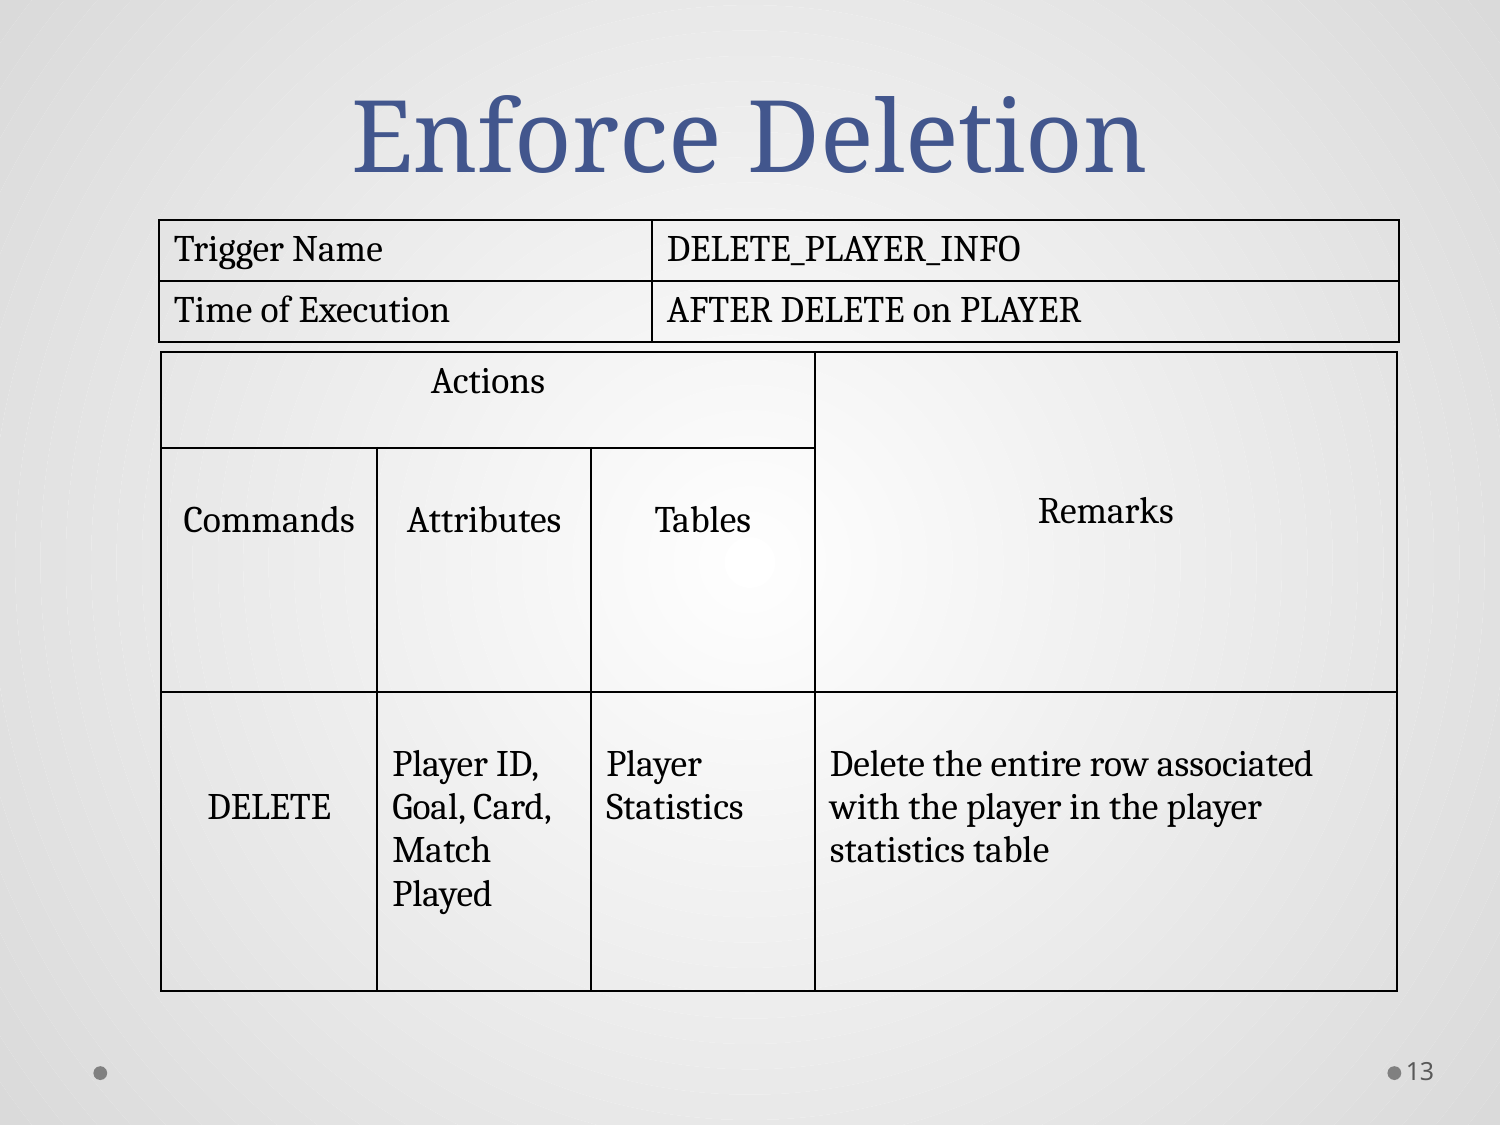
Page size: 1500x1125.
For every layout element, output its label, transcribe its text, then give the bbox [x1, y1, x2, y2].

slide_number 13 [1401, 1042, 1494, 1103]
table_header DELETE_PLAYER_INFO [653, 221, 1398, 280]
table_header Trigger Name [160, 221, 651, 280]
table_cell AFTER DELETE on PLAYER [653, 282, 1398, 341]
table_cell Player Statistics [592, 693, 814, 990]
table_cell Attributes [378, 449, 590, 691]
table_cell DELETE [162, 693, 376, 990]
table_header Actions [162, 353, 814, 447]
table_cell Commands [162, 449, 376, 691]
table_cell Player ID, Goal, Card, Match Played [378, 693, 590, 990]
table_cell Tables [592, 449, 814, 691]
table_header Remarks [816, 353, 1396, 691]
table_cell Delete the entire row associated with the player in the player statistics table [816, 693, 1396, 990]
text_box Enforce Deletion [74, 0, 1425, 200]
table_cell Time of Execution [160, 282, 651, 341]
